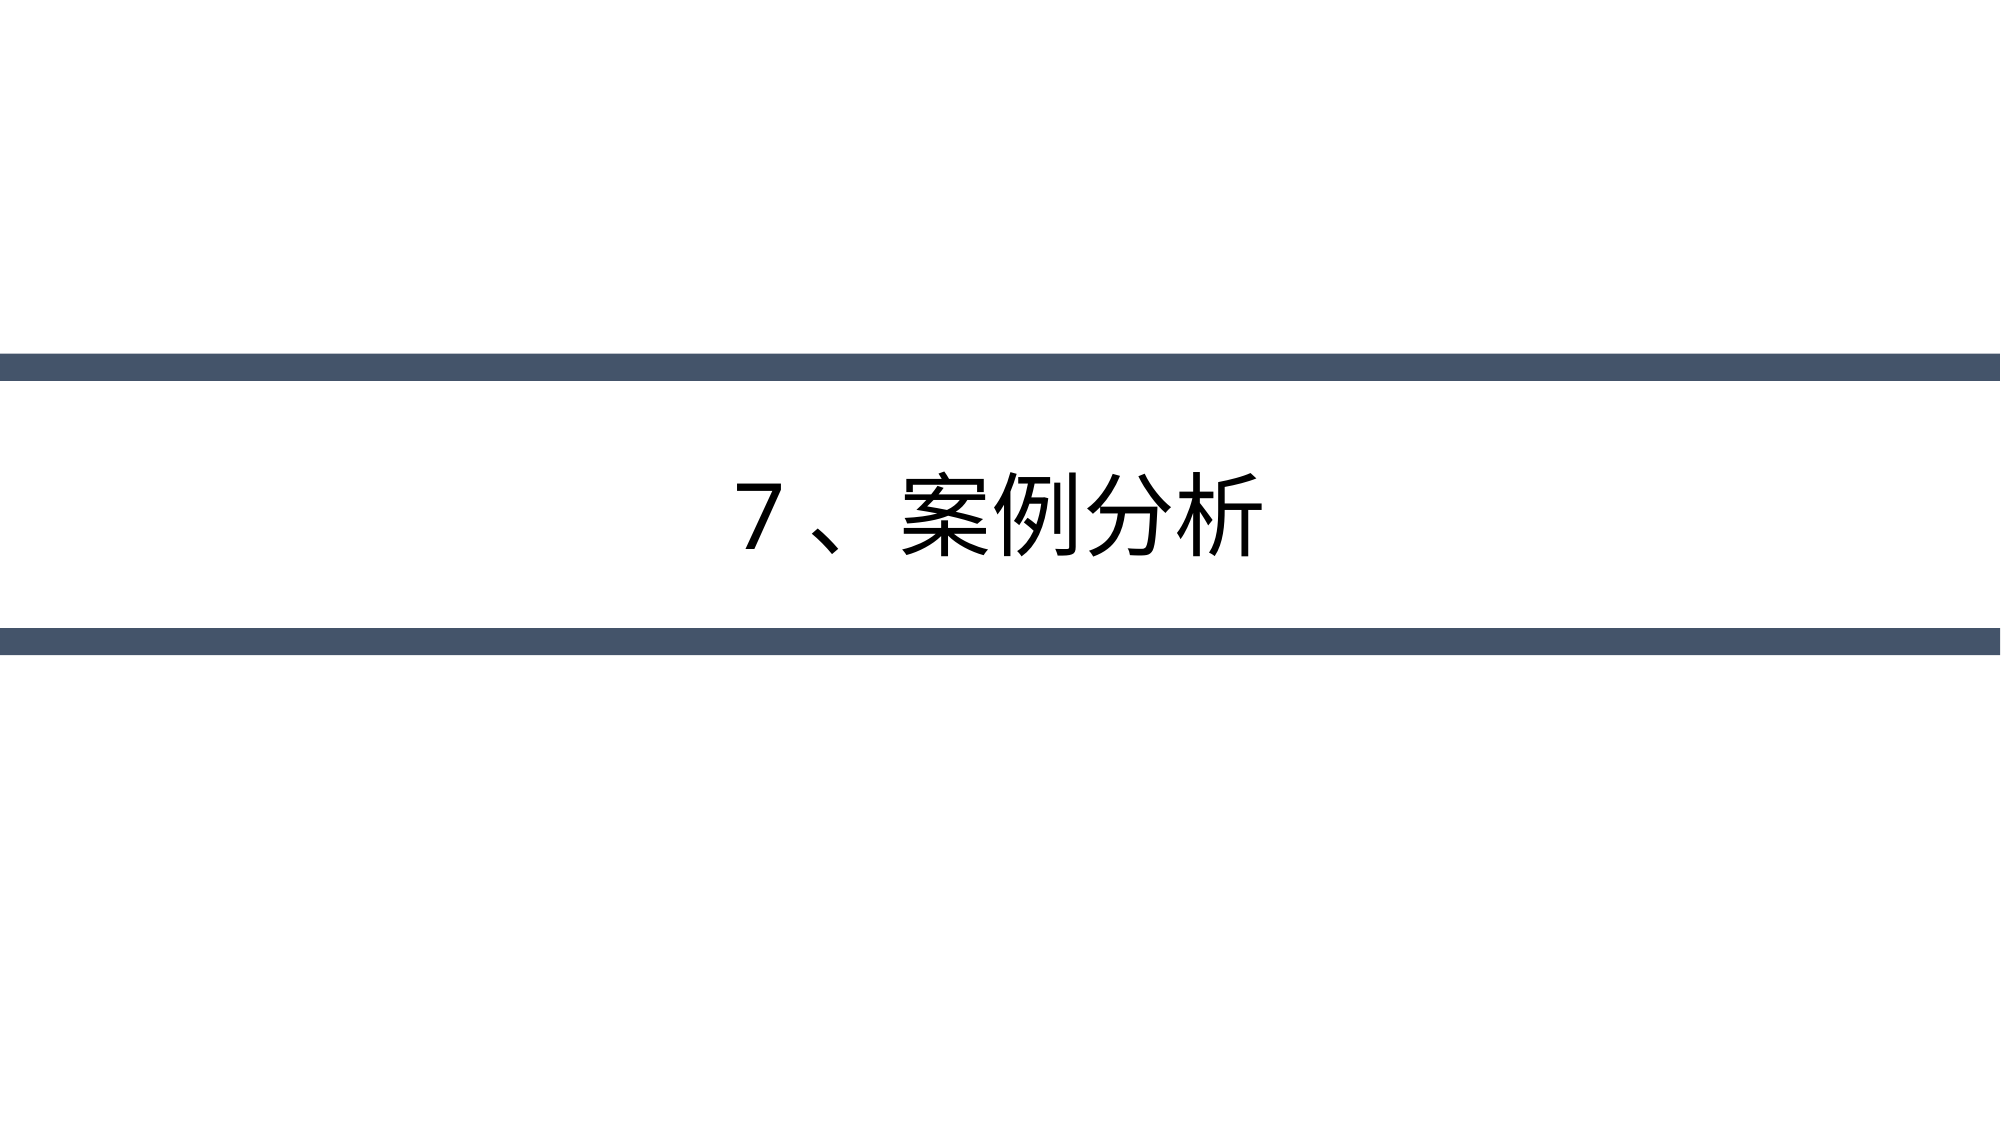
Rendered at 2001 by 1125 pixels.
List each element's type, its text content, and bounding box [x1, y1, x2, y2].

title 7、案例分析 [137, 411, 1863, 629]
